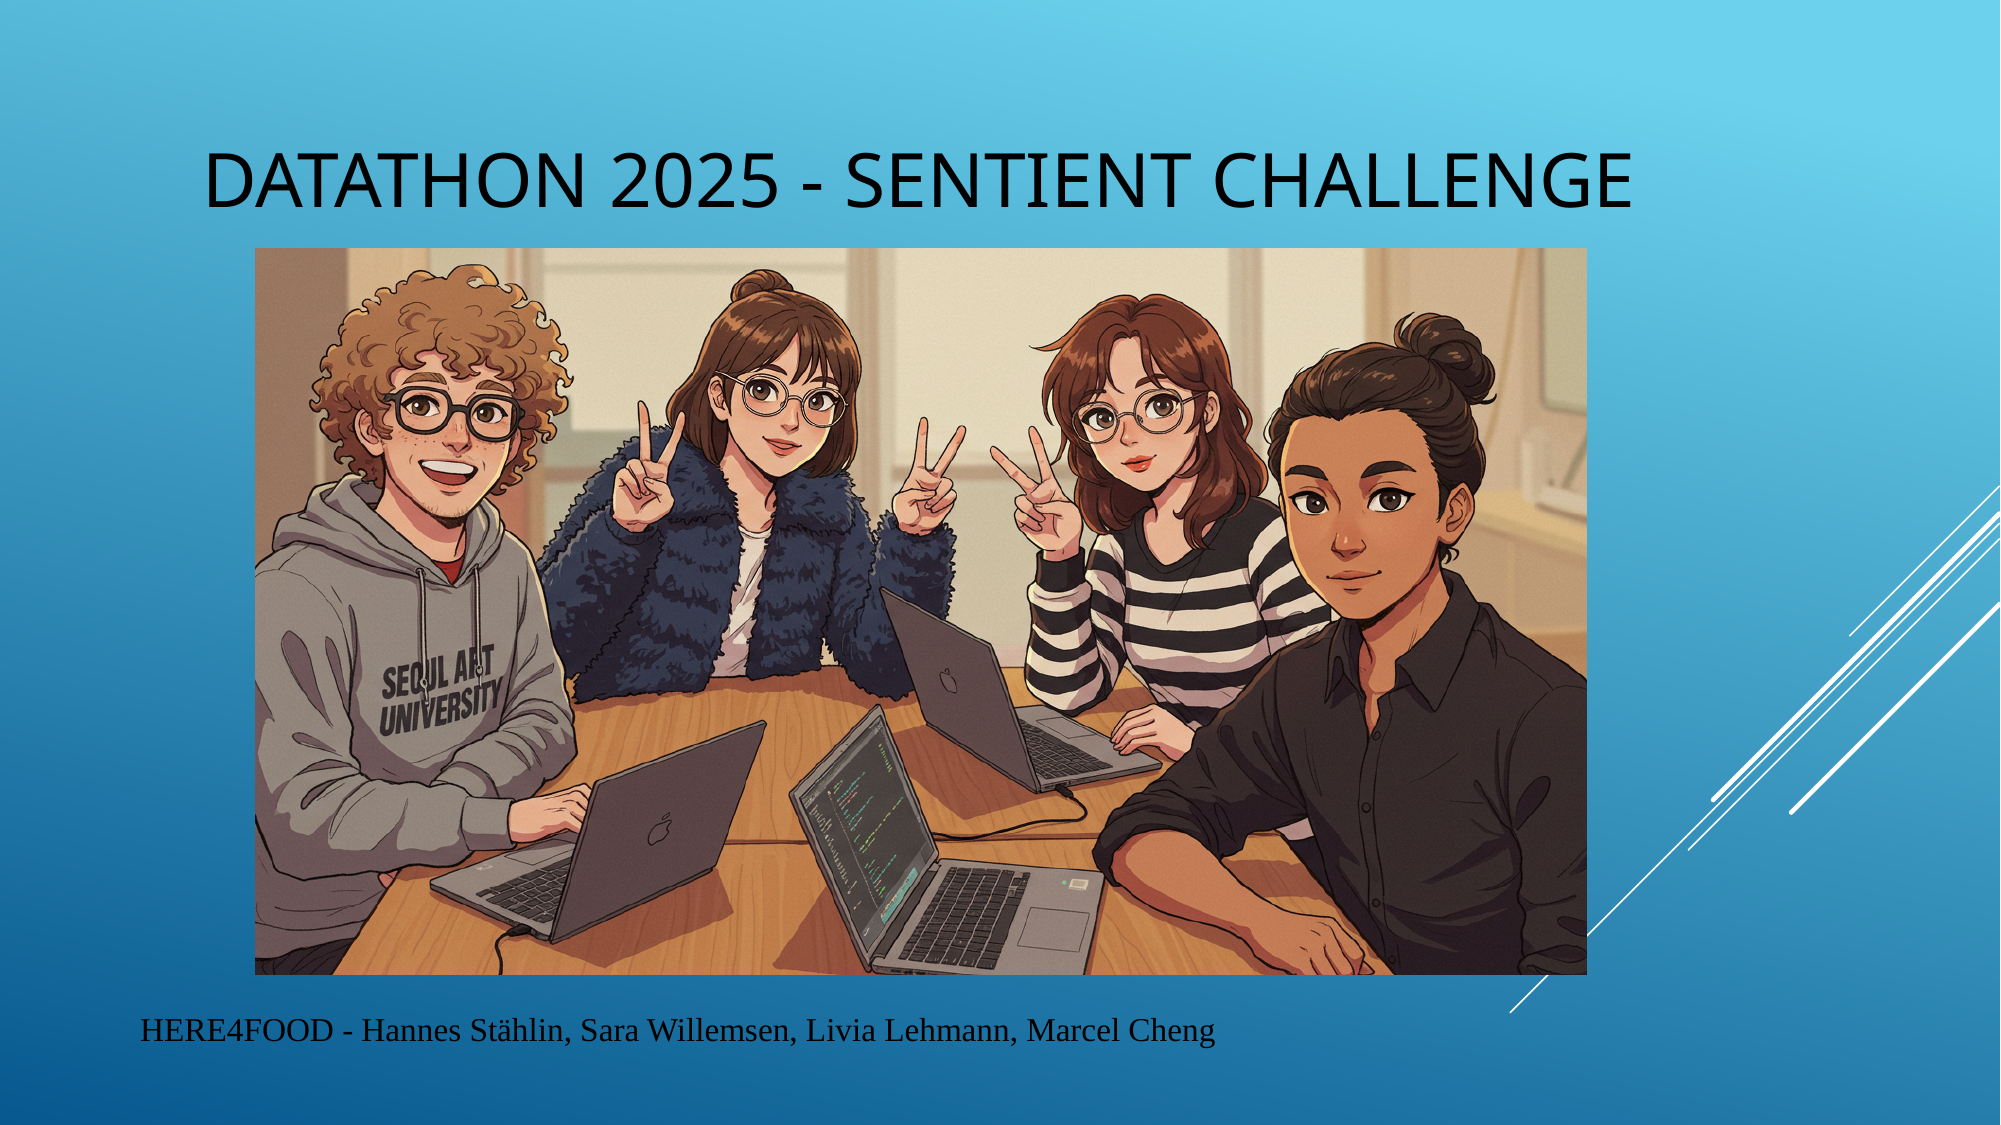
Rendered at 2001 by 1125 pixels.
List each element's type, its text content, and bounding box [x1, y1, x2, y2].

footer HERE4FOOD - Hannes Stählin, Sara Willemsen, Livia Lehmann, Marcel Cheng [125, 1000, 1363, 1061]
title Datathon 2025 - Sentient Challenge [112, 54, 1746, 302]
picture [255, 248, 1587, 976]
